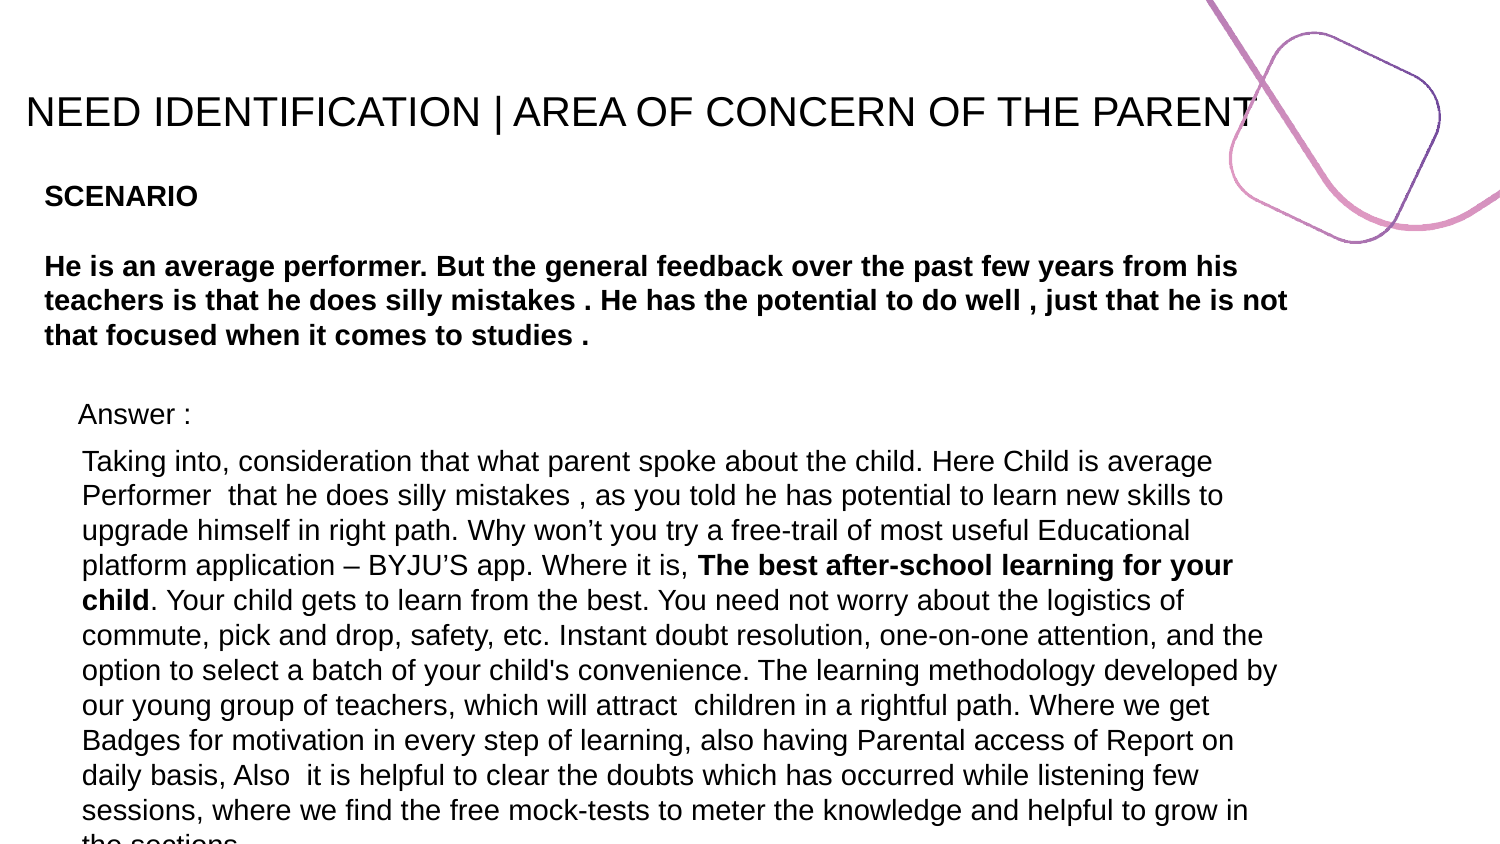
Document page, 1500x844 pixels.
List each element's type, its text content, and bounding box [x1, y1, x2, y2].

title NEED IDENTIFICATION | AREA OF CONCERN OF THE PARENT [10, 68, 1205, 150]
text_box Answer : [63, 380, 1371, 751]
text_box Taking into, consideration that what parent spoke about the child. Here Child is average Performer that he does silly mistakes , as you told he has potential to learn new skills to upgrade himself in right path. Why won’t you try a free-trail of most useful Educational platform application – BYJU’S app. Where it is, The best after-school learning for your child. Your child gets to learn from the best. You need not worry about the logistics of commute, pick and drop, safety, etc. Instant doubt resolution, one-on-one attention, and the option to select a batch of your child's convenience. The learning methodology developed by our young group of teachers, which will attract children in a rightful path. Where we get Badges for motivation in every step of learning, also having Parental access of Report on daily basis, Also it is helpful to clear the doubts which has occurred while listening few sessions, where we find the free mock-tests to meter the knowledge and helpful to grow in the sections. [67, 434, 1311, 844]
text_box [1205, 0, 1500, 244]
text_box SCENARIO He is an average performer. But the general feedback over the past few years from his teachers is that he does silly mistakes . He has the potential to do well , just that he is not that focused when it comes to studies . [29, 161, 1312, 391]
